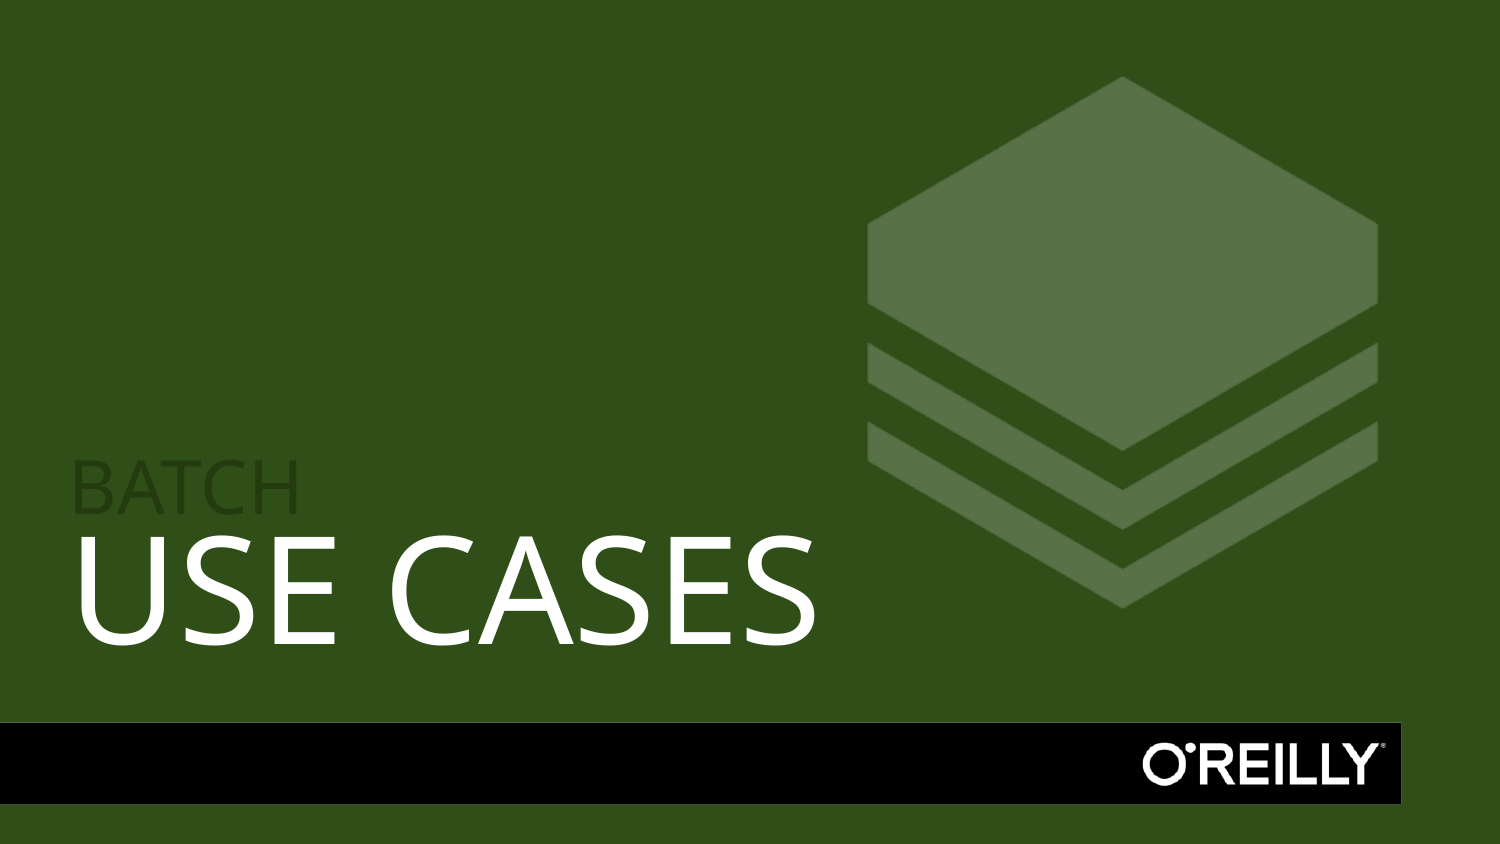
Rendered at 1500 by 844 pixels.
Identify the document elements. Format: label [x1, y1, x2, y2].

picture [0, 0, 1500, 844]
text_box [97, 62, 1403, 690]
